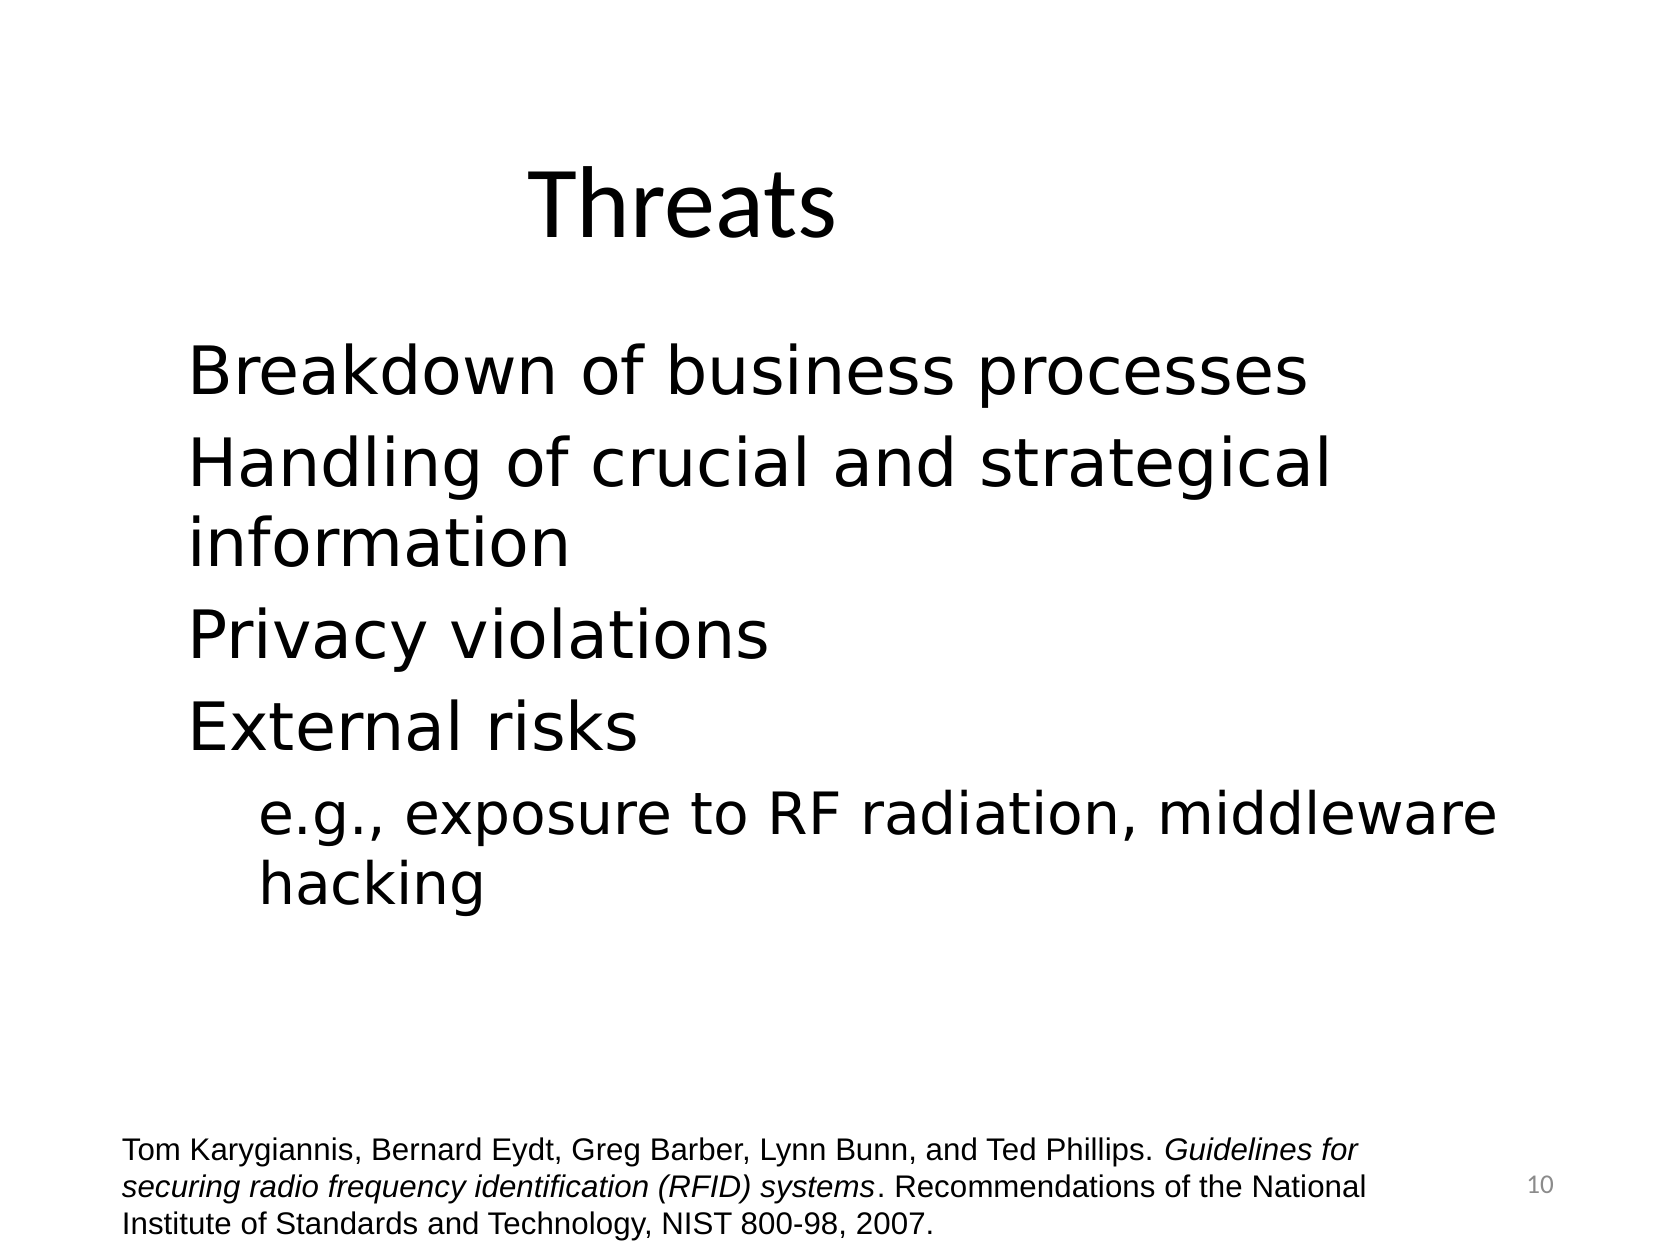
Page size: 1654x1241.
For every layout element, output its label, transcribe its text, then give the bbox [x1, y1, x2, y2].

title Threats [0, 84, 1388, 309]
list Breakdown of business processes Handling of crucial and strategical information Privacy violations External risks e.g., exposure to RF radiation, middleware hacking [99, 319, 1553, 1042]
text_box Tom Karygiannis, Bernard Eydt, Greg Barber, Lynn Bunn, and Ted Phillips. Guidelines for securing radio frequency identiﬁcation (RFID) systems. Recommendations of the National Institute of Standards and Technology, NIST 800-98, 2007. [107, 1121, 1500, 1241]
slide_number 10 [1500, 1149, 1571, 1216]
